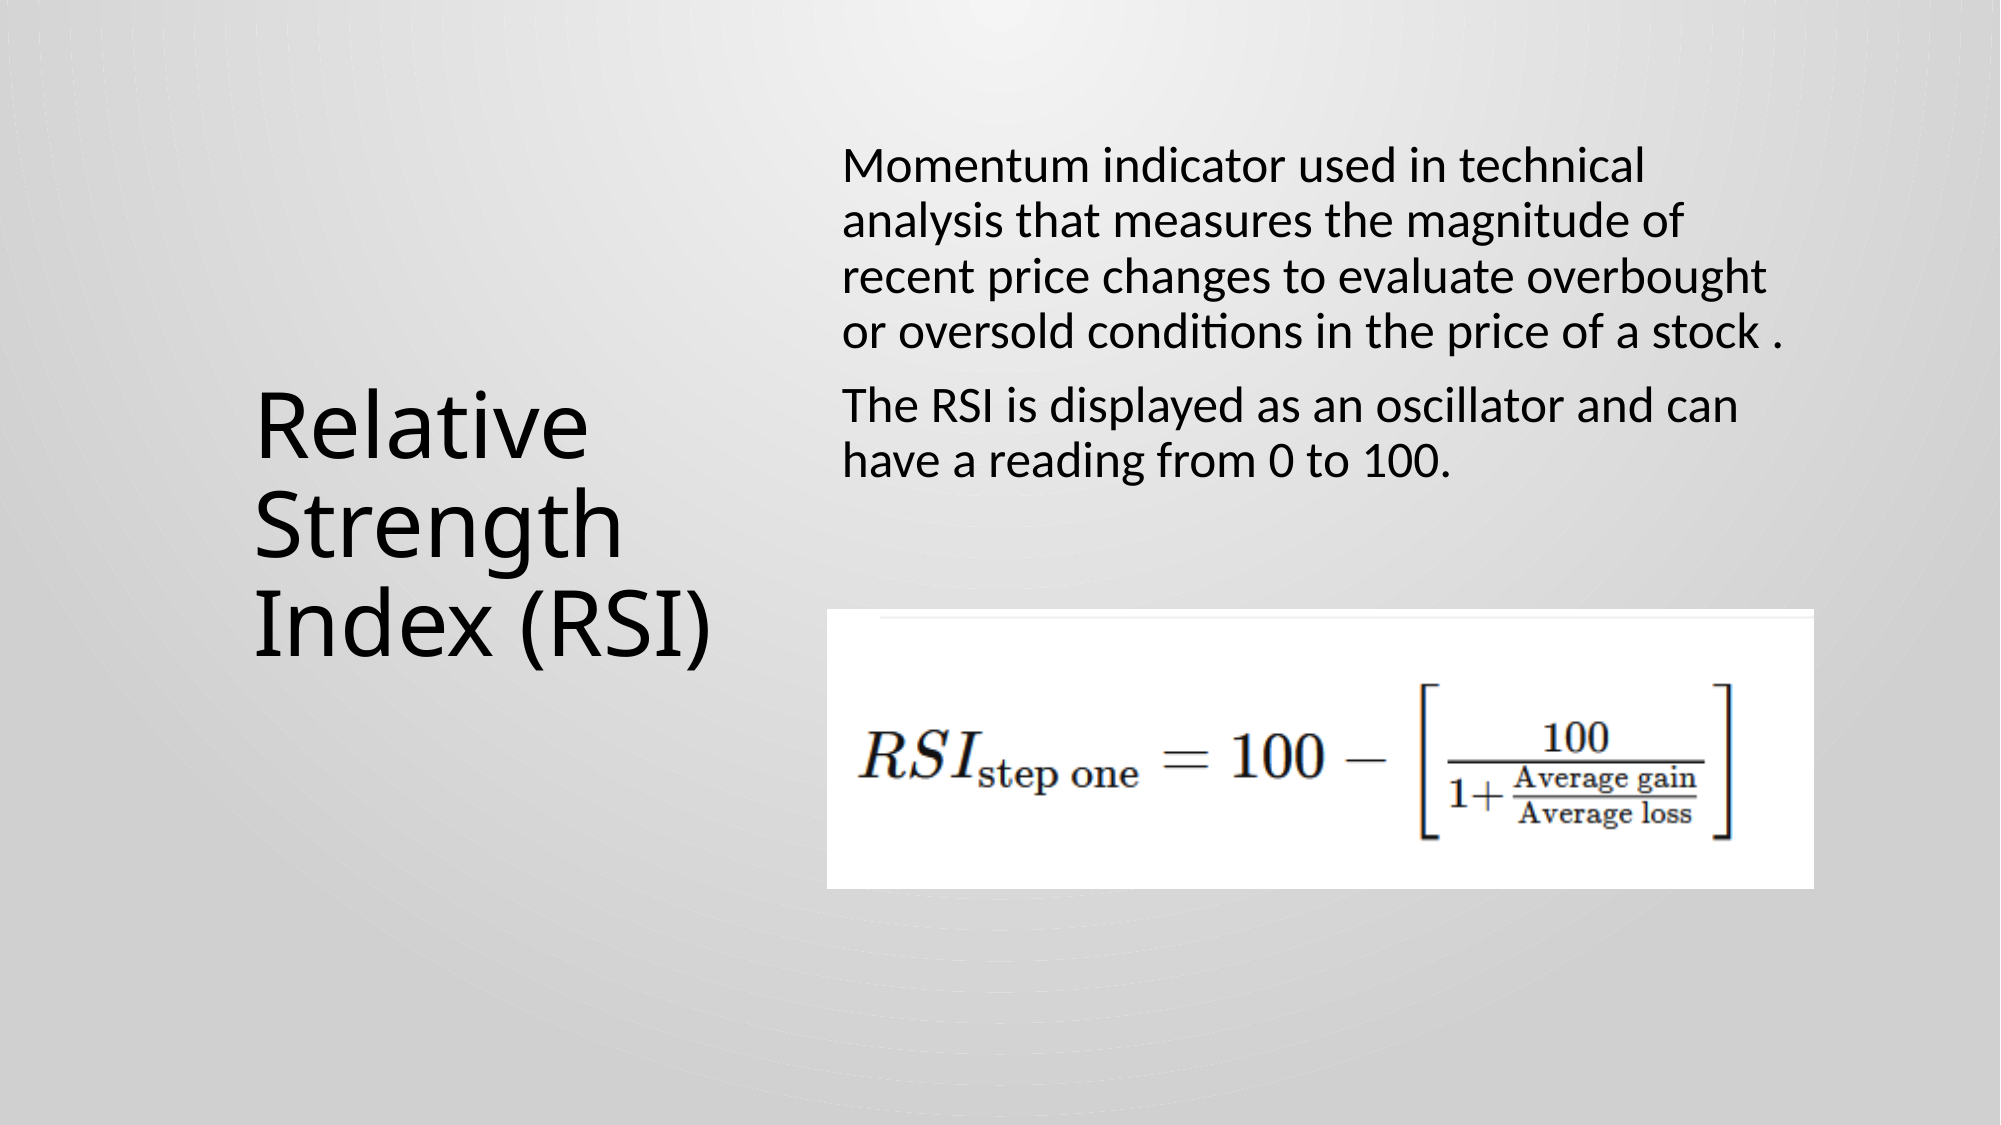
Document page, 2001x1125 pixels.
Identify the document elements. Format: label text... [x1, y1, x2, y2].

list Momentum indicator used in technical analysis that measures the magnitude of recent price changes to evaluate overbought or oversold conditions in the price of a stock . The RSI is displayed as an oscillator and can have a reading from 0 to 100. [826, 131, 1814, 549]
picture [826, 609, 1814, 889]
title Relative Strength Index (RSI) [238, 341, 775, 684]
